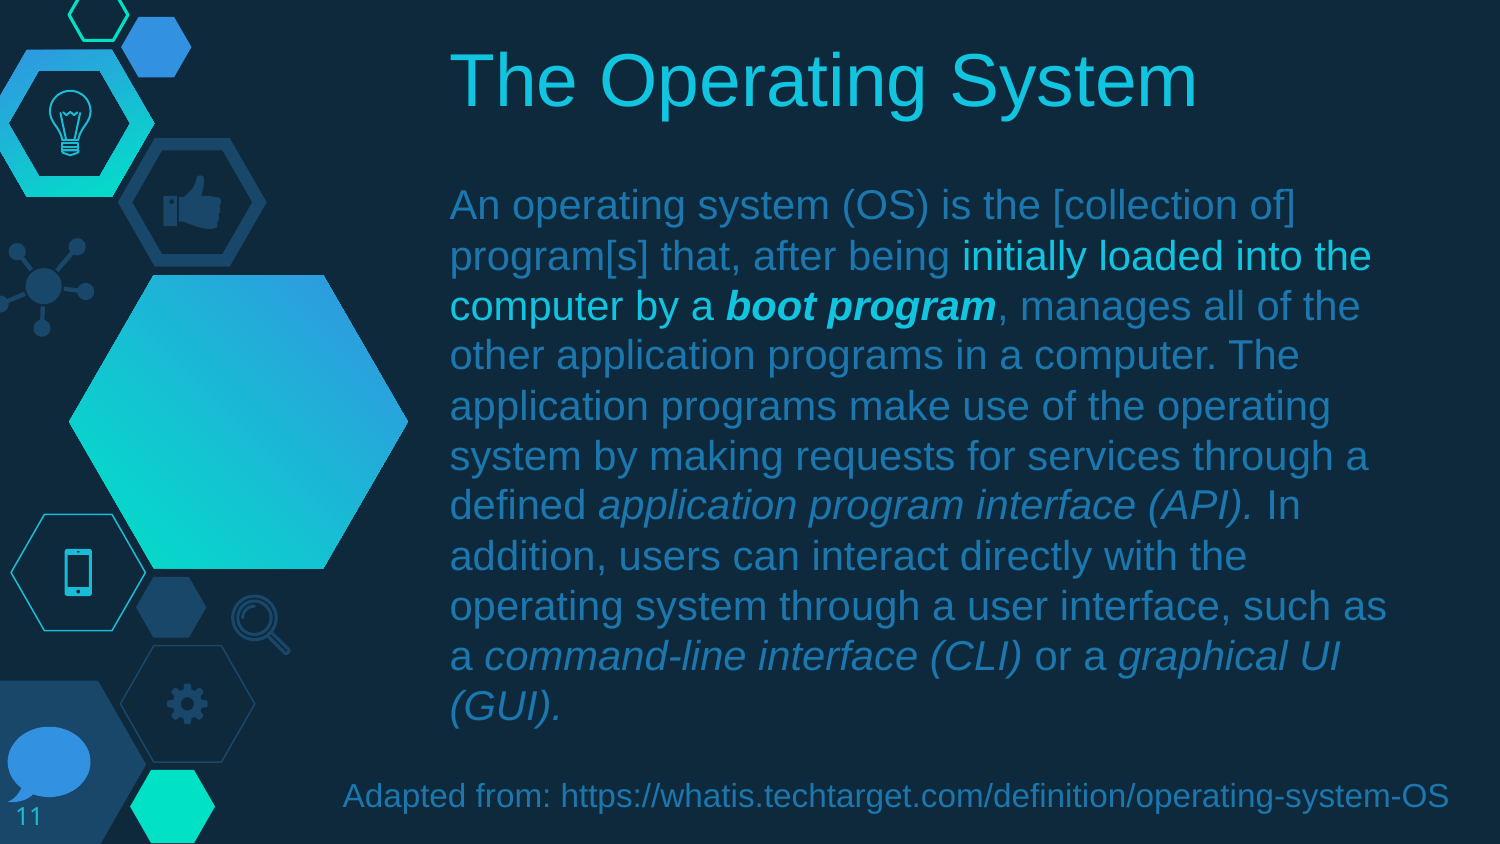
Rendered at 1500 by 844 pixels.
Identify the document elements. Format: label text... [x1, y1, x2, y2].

slide_number 11 [0, 785, 90, 844]
text_box Adapted from: https://whatis.techtarget.com/definition/operating-system-OS [327, 767, 1467, 822]
title The Operating System [434, 0, 1360, 137]
subtitle An operating system (OS) is the [collection of] program[s] that, after being initially loaded into the computer by a boot program, manages all of the other application programs in a computer. The application programs make use of the operating system by making requests for services through a defined application program interface (API). In addition, users can interact directly with the operating system through a user interface, such as a command-line interface (CLI) or a graphical UI (GUI). [434, 163, 1429, 604]
